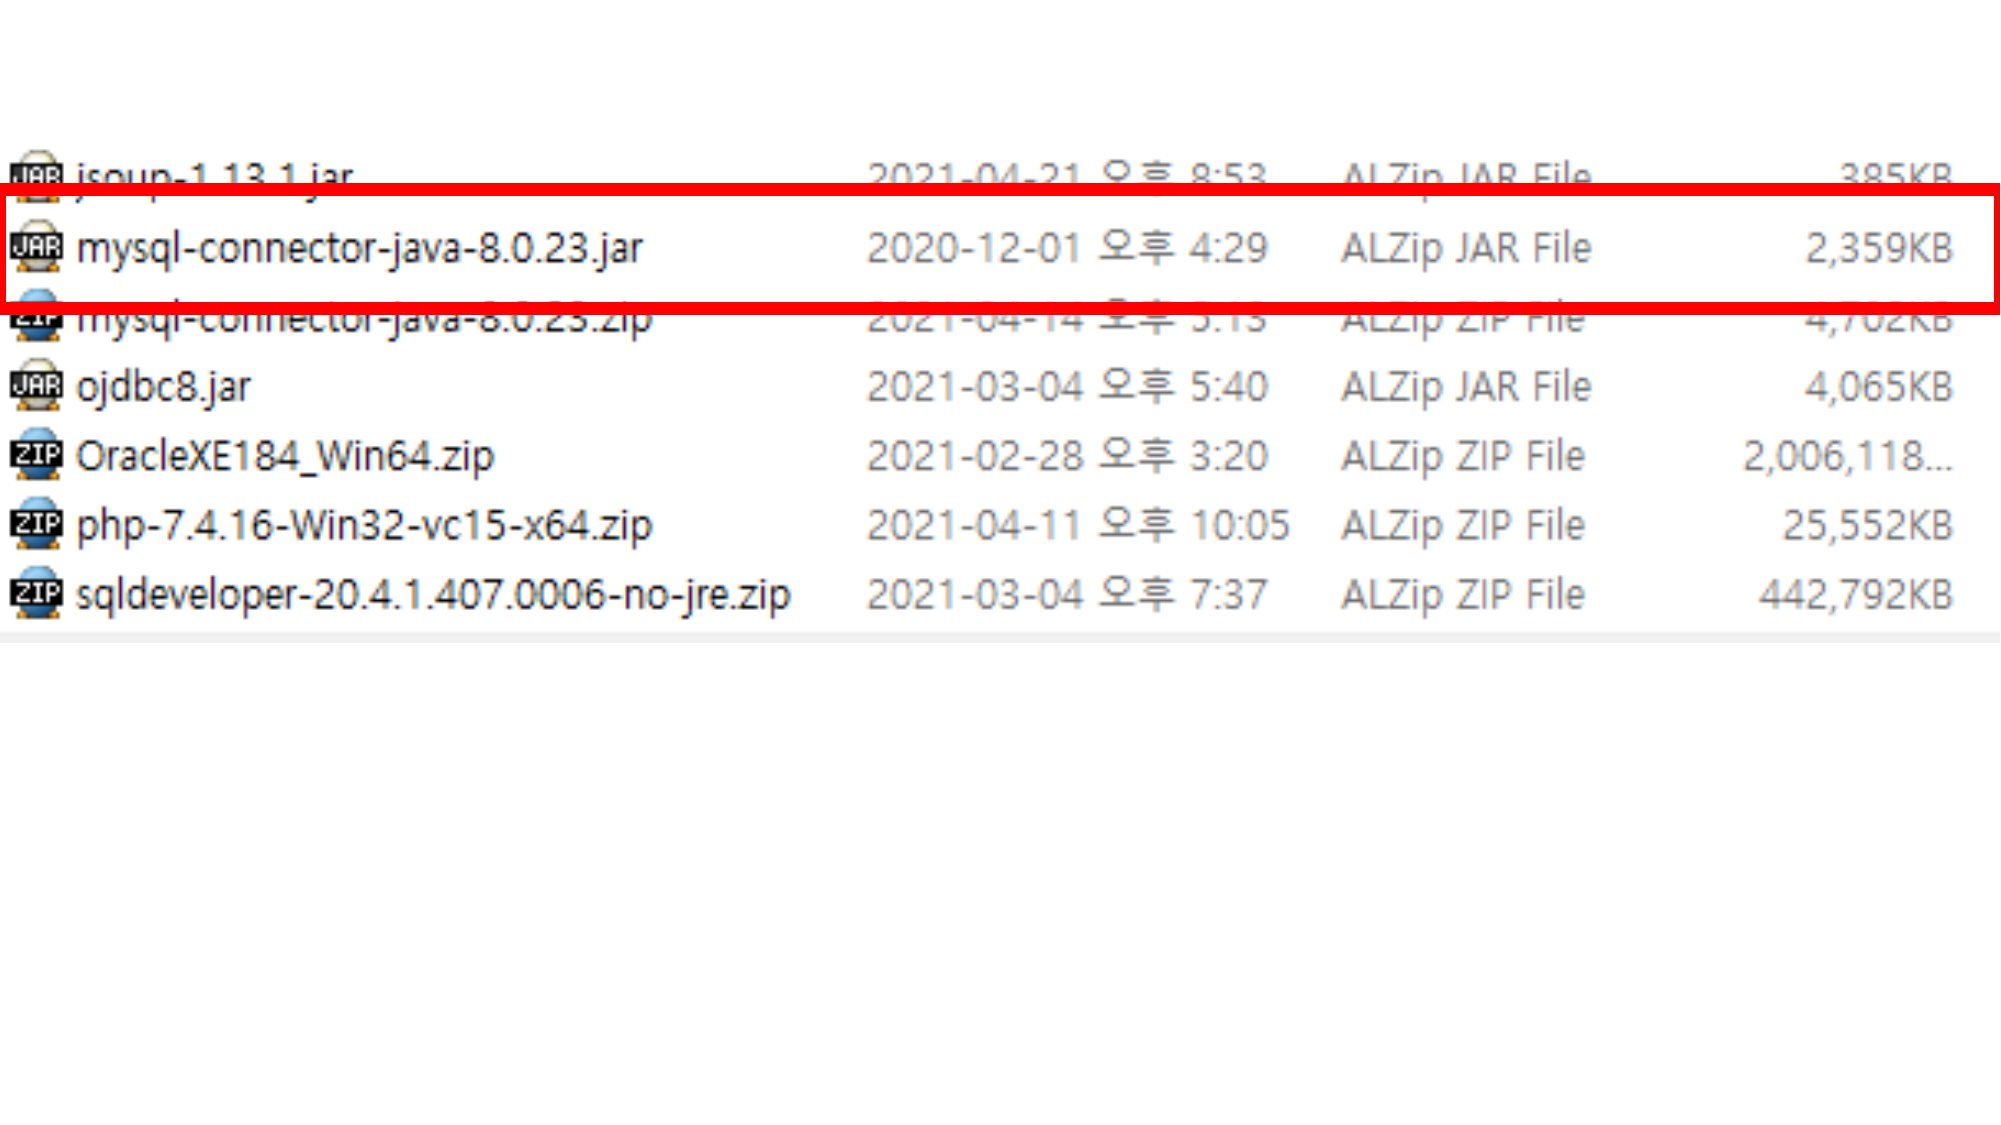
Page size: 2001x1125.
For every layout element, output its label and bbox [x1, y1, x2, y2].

picture [0, 138, 2000, 643]
